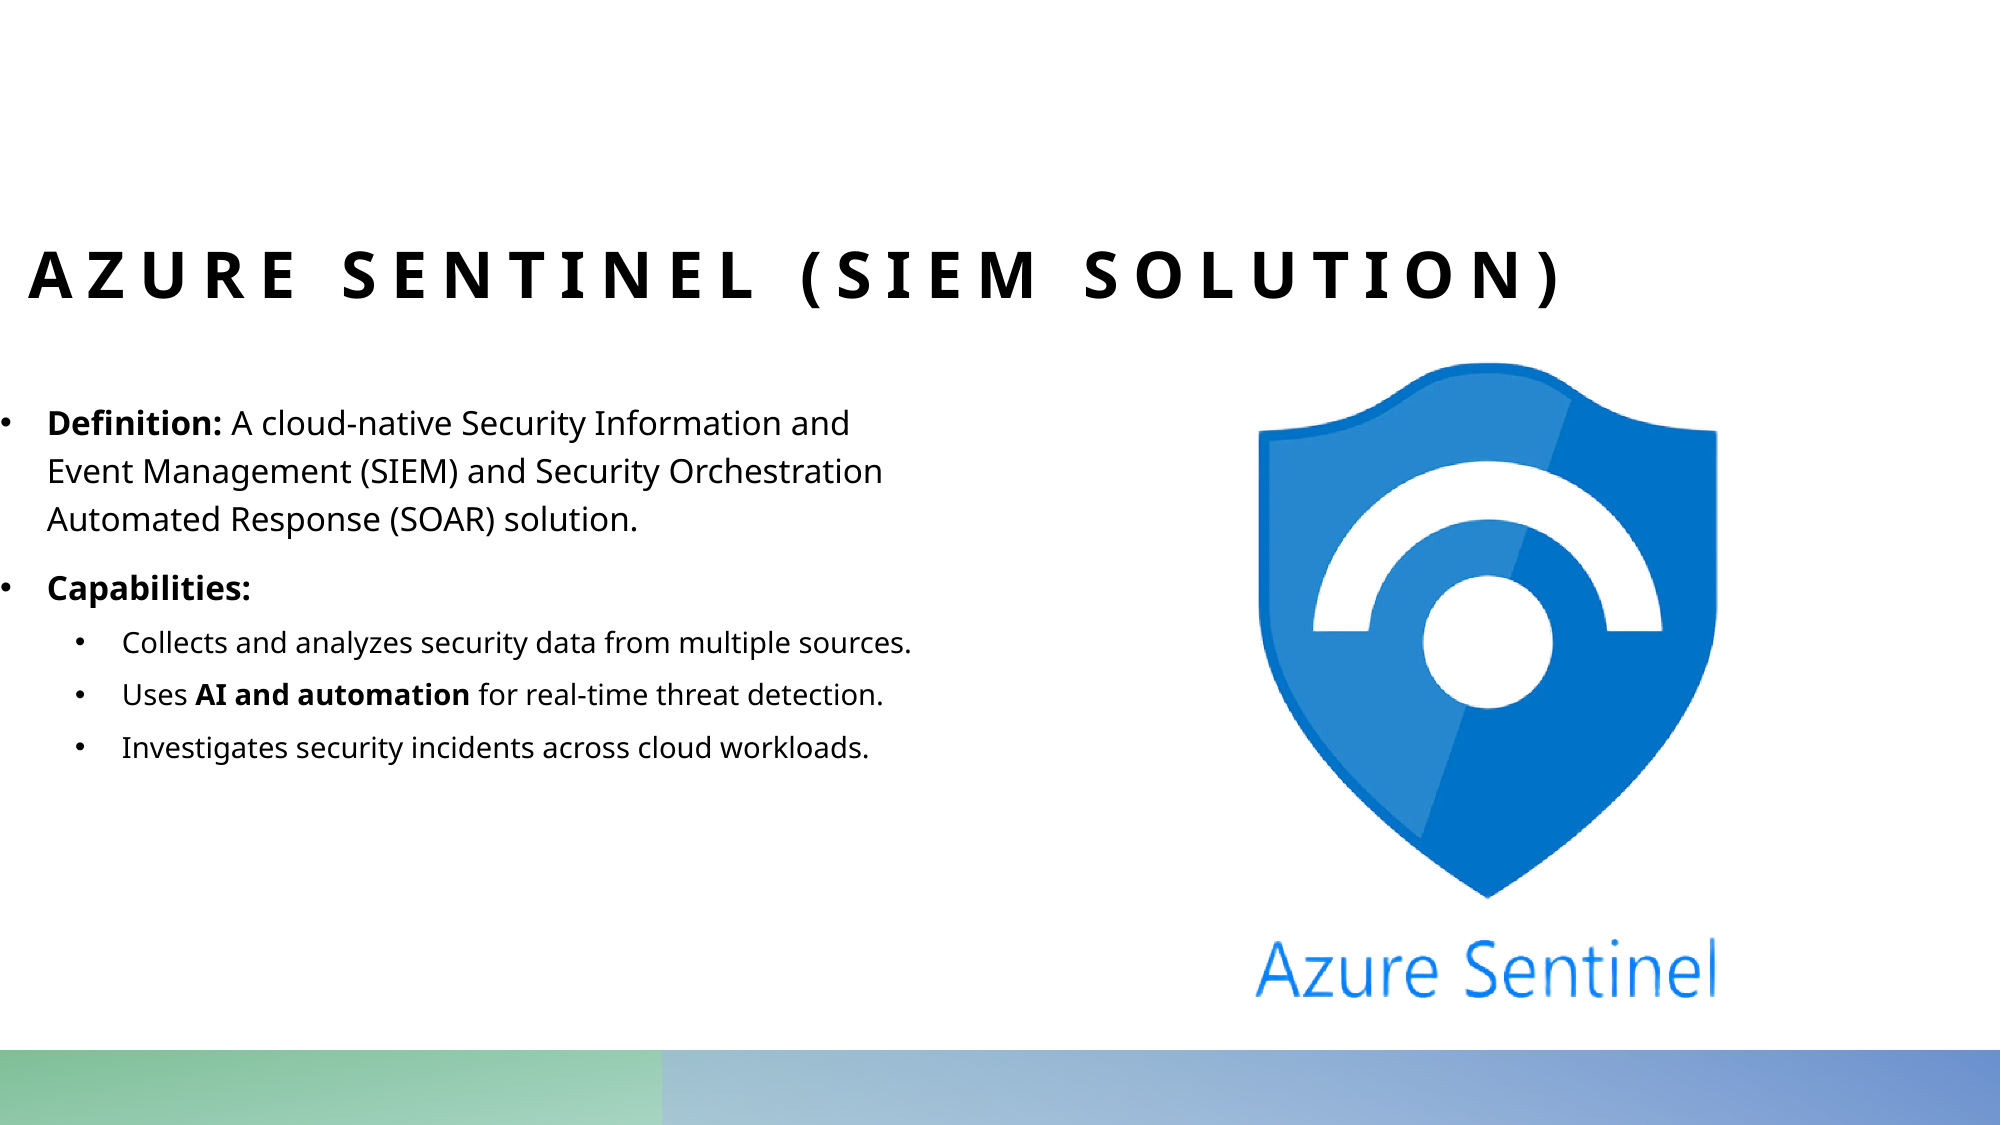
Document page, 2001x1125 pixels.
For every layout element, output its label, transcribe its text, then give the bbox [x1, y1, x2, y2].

picture [999, 313, 1981, 1046]
list Definition: A cloud-native Security Information and Event Management (SIEM) and Security Orchestration Automated Response (SOAR) solution. Capabilities: Collects and analyzes security data from multiple sources. Uses AI and automation for real-time threat detection. Investigates security incidents across cloud workloads. [0, 394, 927, 1043]
title Azure Sentinel (SIEM Solution) [28, 0, 2000, 312]
